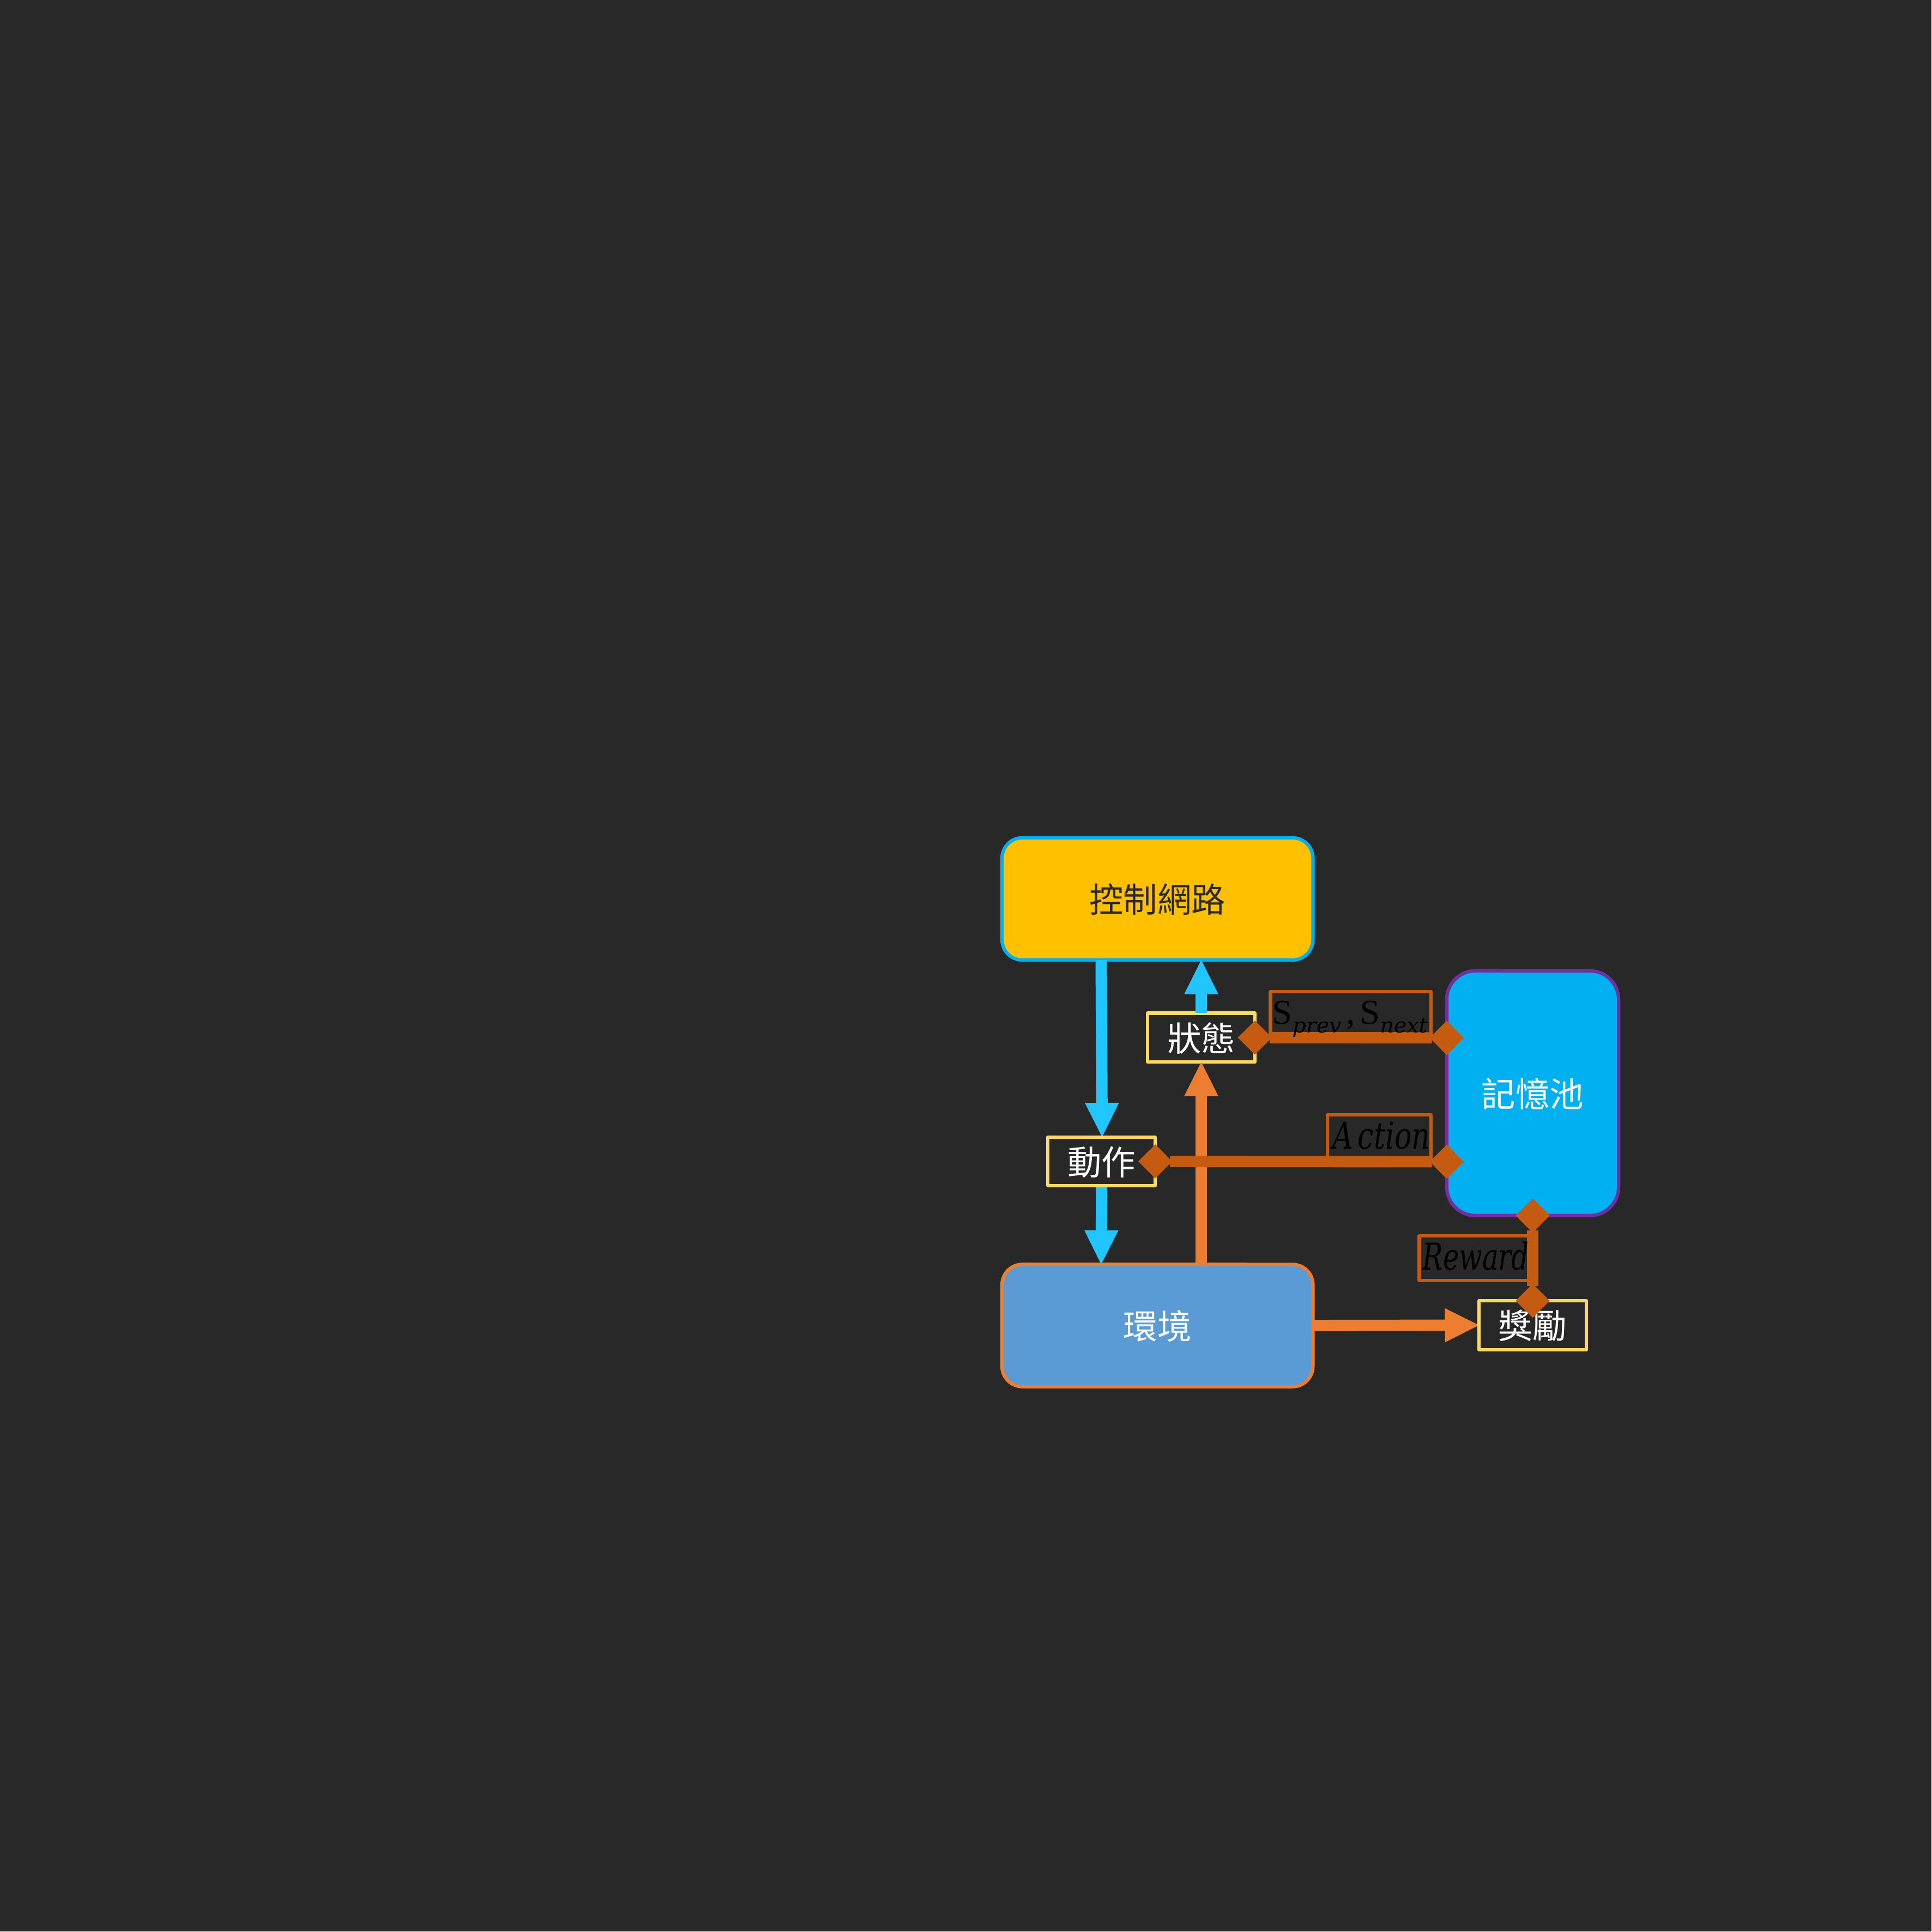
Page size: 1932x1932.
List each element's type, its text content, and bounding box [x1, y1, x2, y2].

text_box 控制網路 [1001, 837, 1314, 961]
text_box 環境 [1001, 1264, 1314, 1387]
text_box 記憶池 [1446, 970, 1620, 1216]
text_box 動作 [1048, 1137, 1156, 1186]
text_box 狀態 [1148, 1013, 1255, 1062]
text_box 獎勵 [1479, 1301, 1586, 1350]
